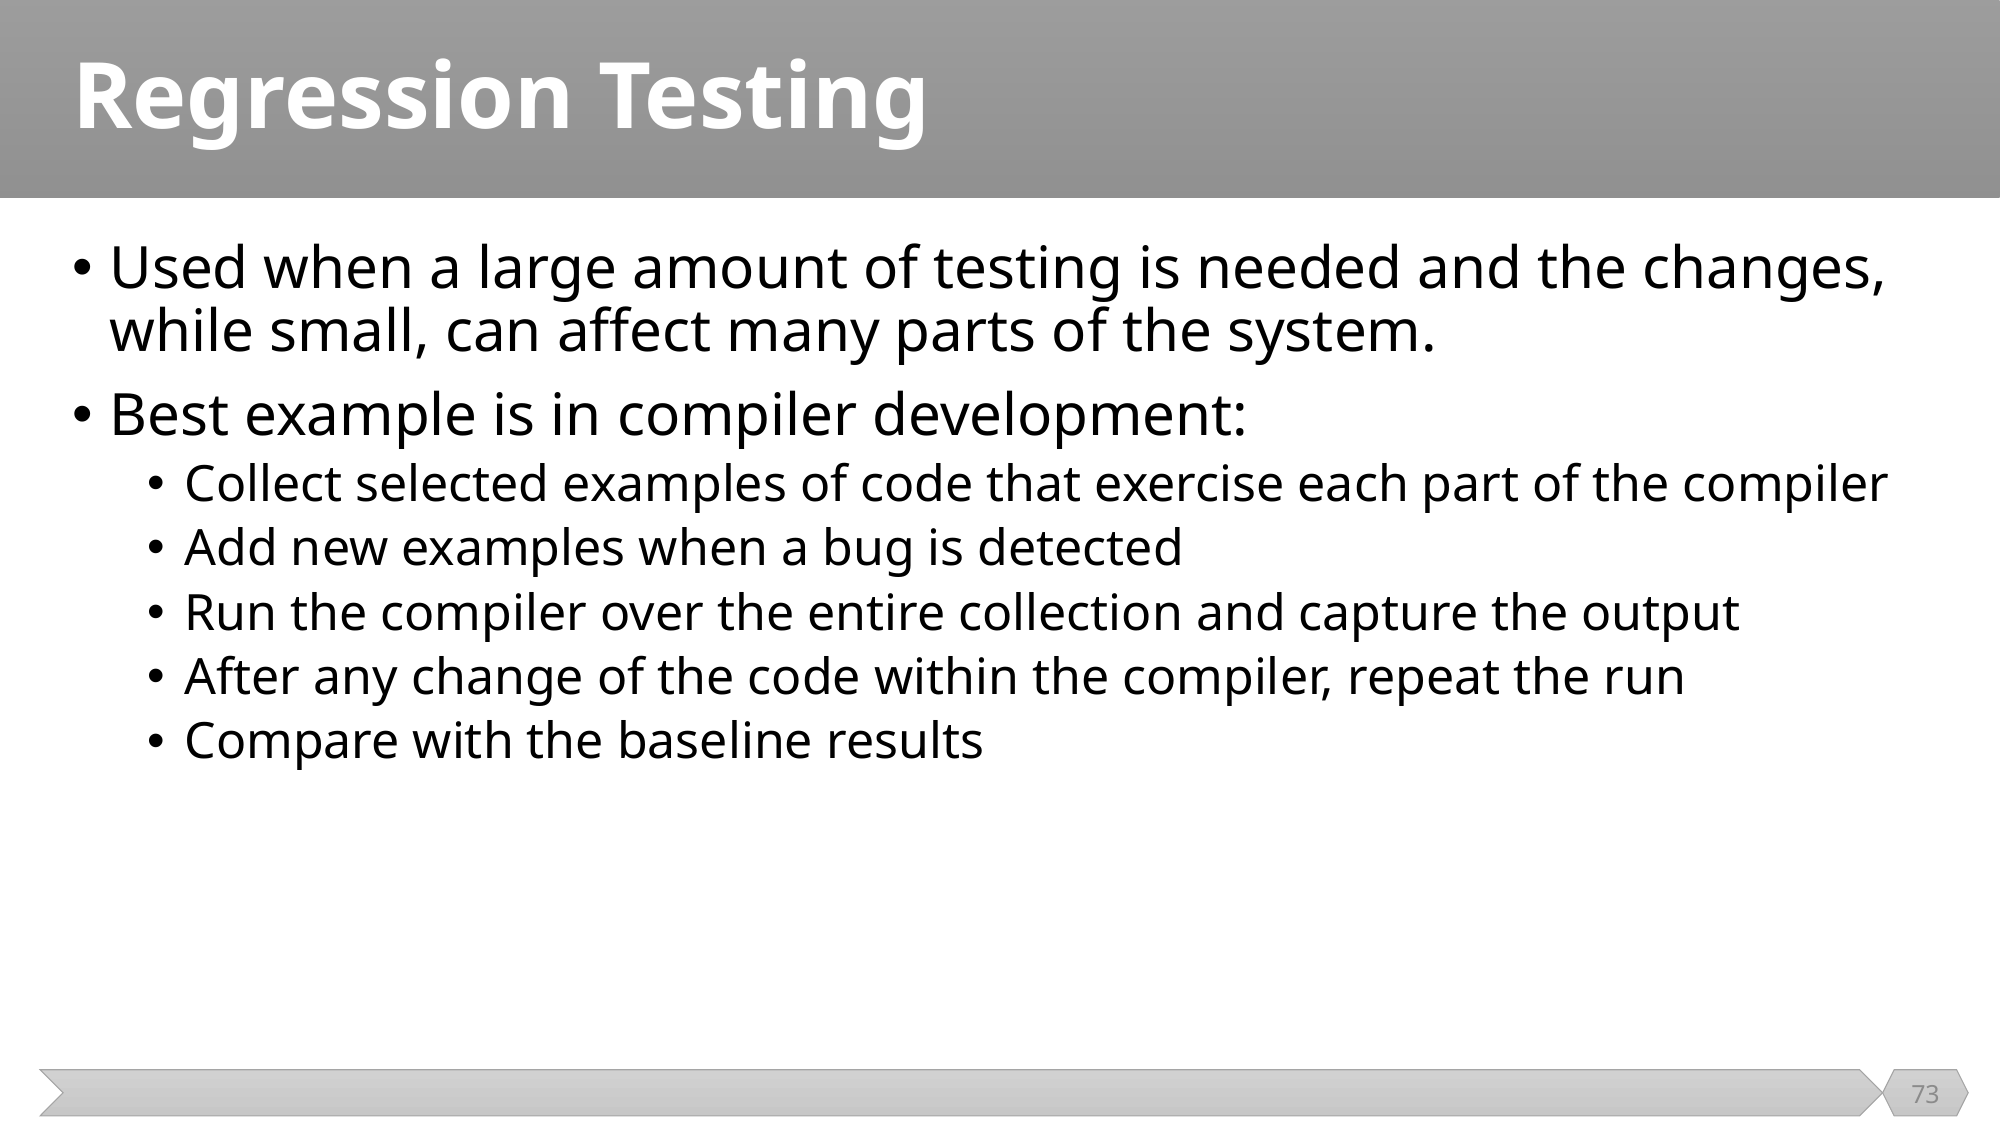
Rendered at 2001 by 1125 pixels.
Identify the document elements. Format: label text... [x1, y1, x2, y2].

title Regression Testing [56, 0, 1969, 199]
list Used when a large amount of testing is needed and the changes, while small, can affect many parts of the system. Best example is in compiler development: Collect selected examples of code that exercise each part of the compiler Add new examples when a bug is detected Run the compiler over the entire collection and capture the output After any change of the code within the compiler, repeat the run Compare with the baseline results [56, 230, 1969, 1010]
slide_number 73 [1882, 1065, 1969, 1125]
